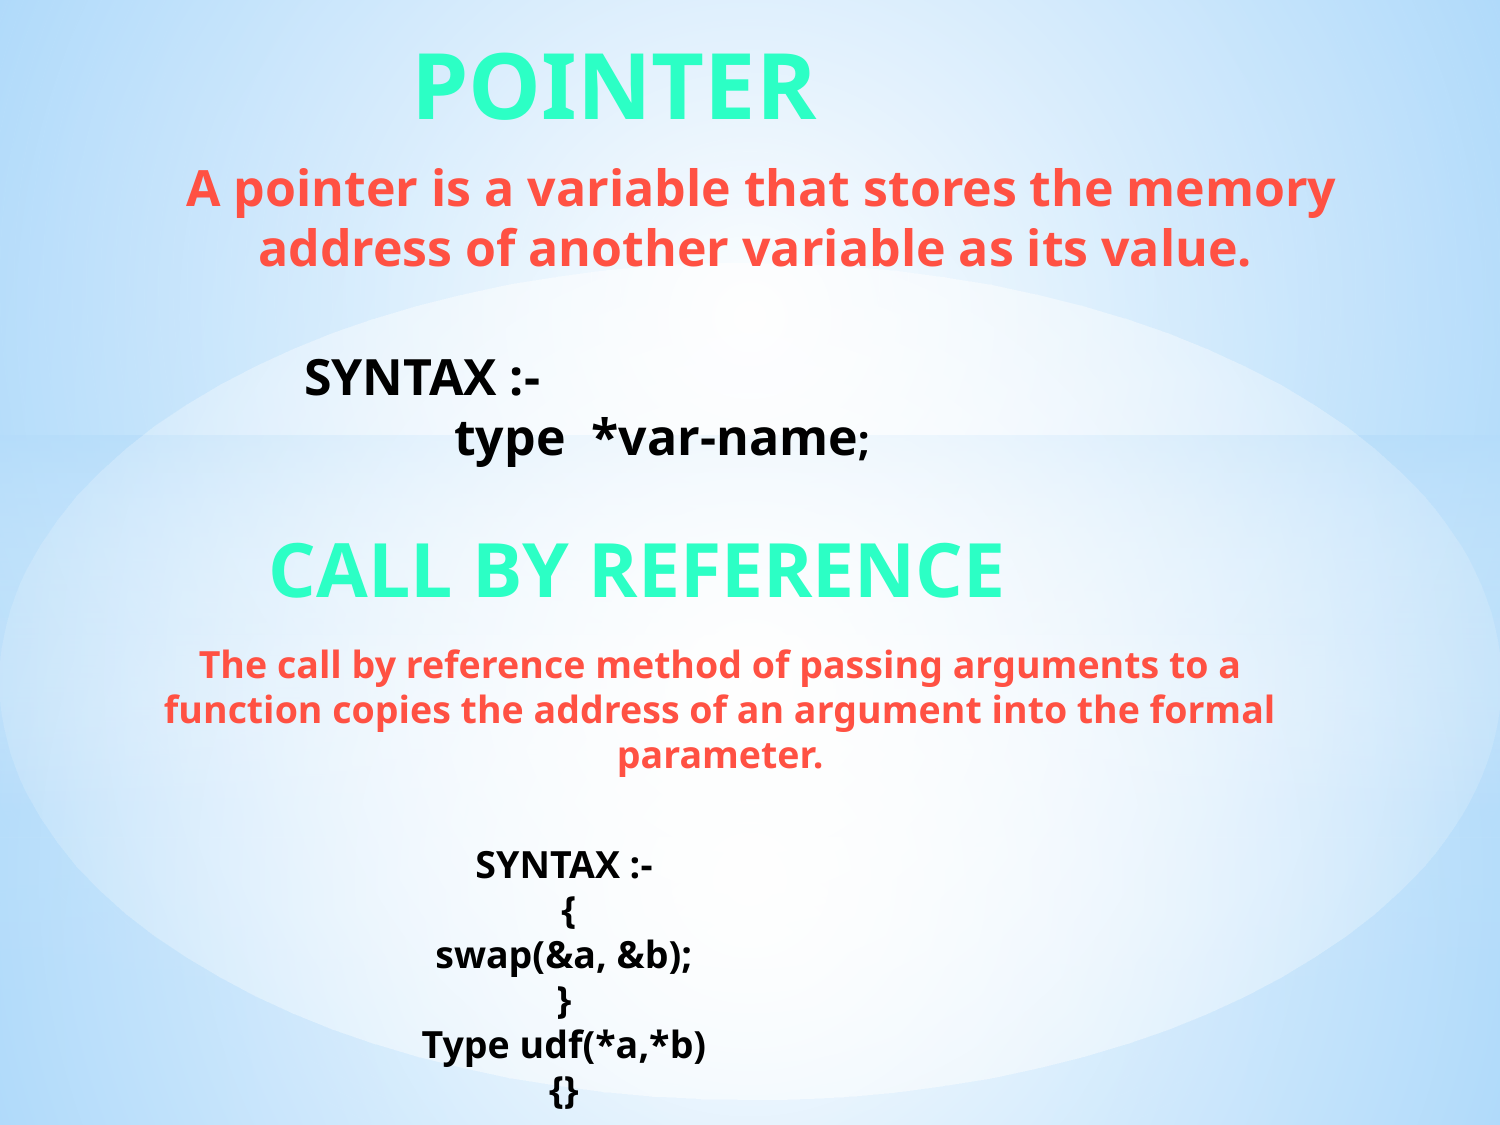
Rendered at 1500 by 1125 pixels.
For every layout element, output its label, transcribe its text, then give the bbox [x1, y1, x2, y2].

text_box CALL BY REFERENCE [253, 515, 1140, 620]
text_box The call by reference method of passing arguments to a function copies the address of an argument into the formal parameter. [88, 633, 1353, 784]
title POINTER [265, 19, 963, 146]
text_box SYNTAX :- type *var-name; [289, 338, 963, 473]
text_box SYNTAX :- { swap(&a, &b); } Type udf(*a,*b) {} [230, 834, 898, 1119]
list A pointer is a variable that stores the memory address of another variable as its value. [123, 149, 1400, 287]
